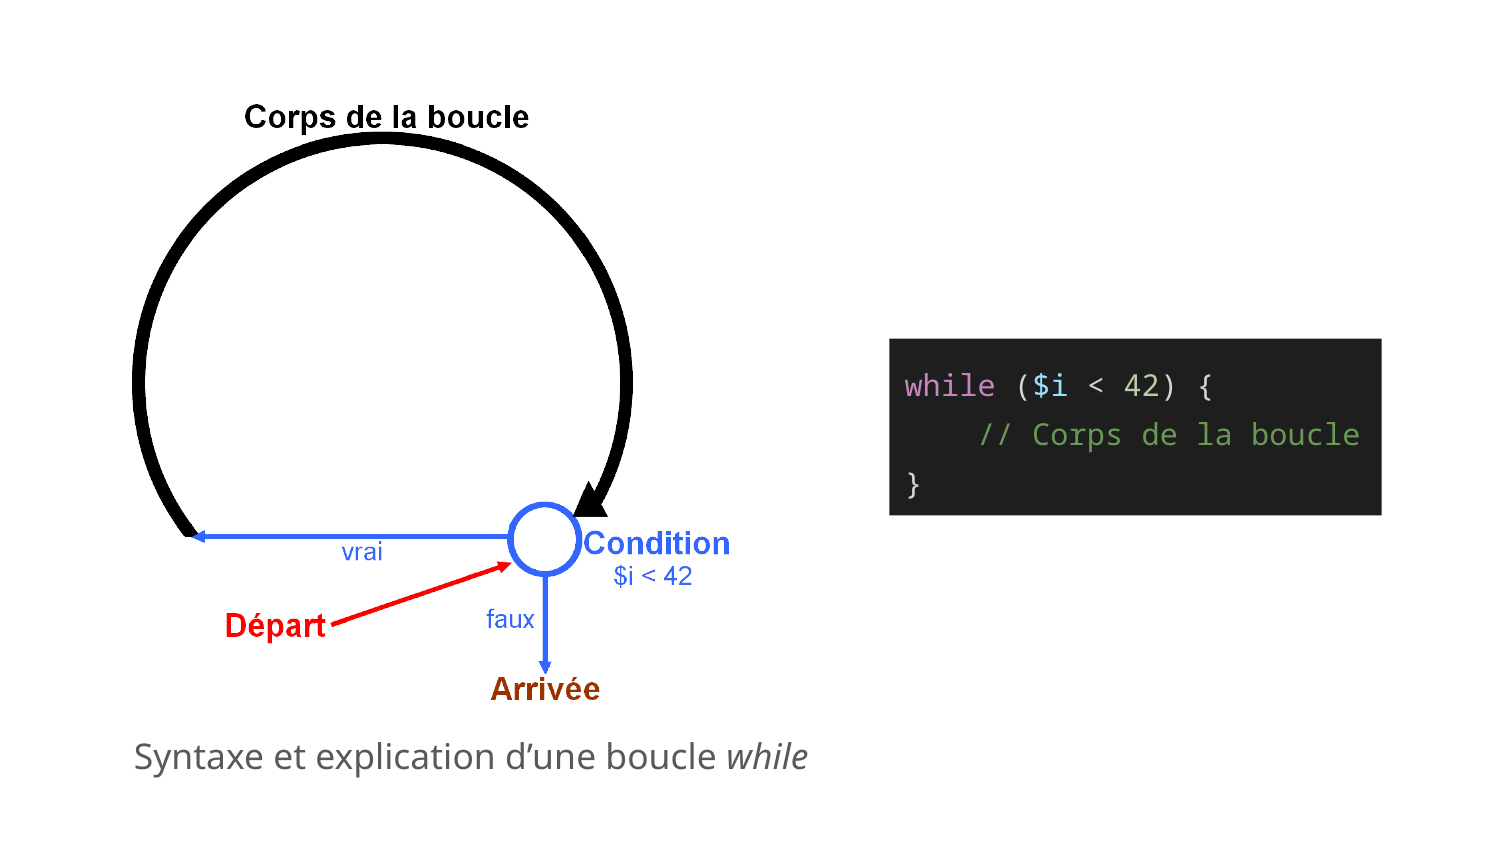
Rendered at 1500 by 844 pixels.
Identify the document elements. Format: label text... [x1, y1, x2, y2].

text_box while ($i < 42) { // Corps de la boucle } [889, 338, 1382, 516]
list Syntaxe et explication d’une boucle while [118, 717, 1382, 793]
picture [82, 49, 751, 718]
